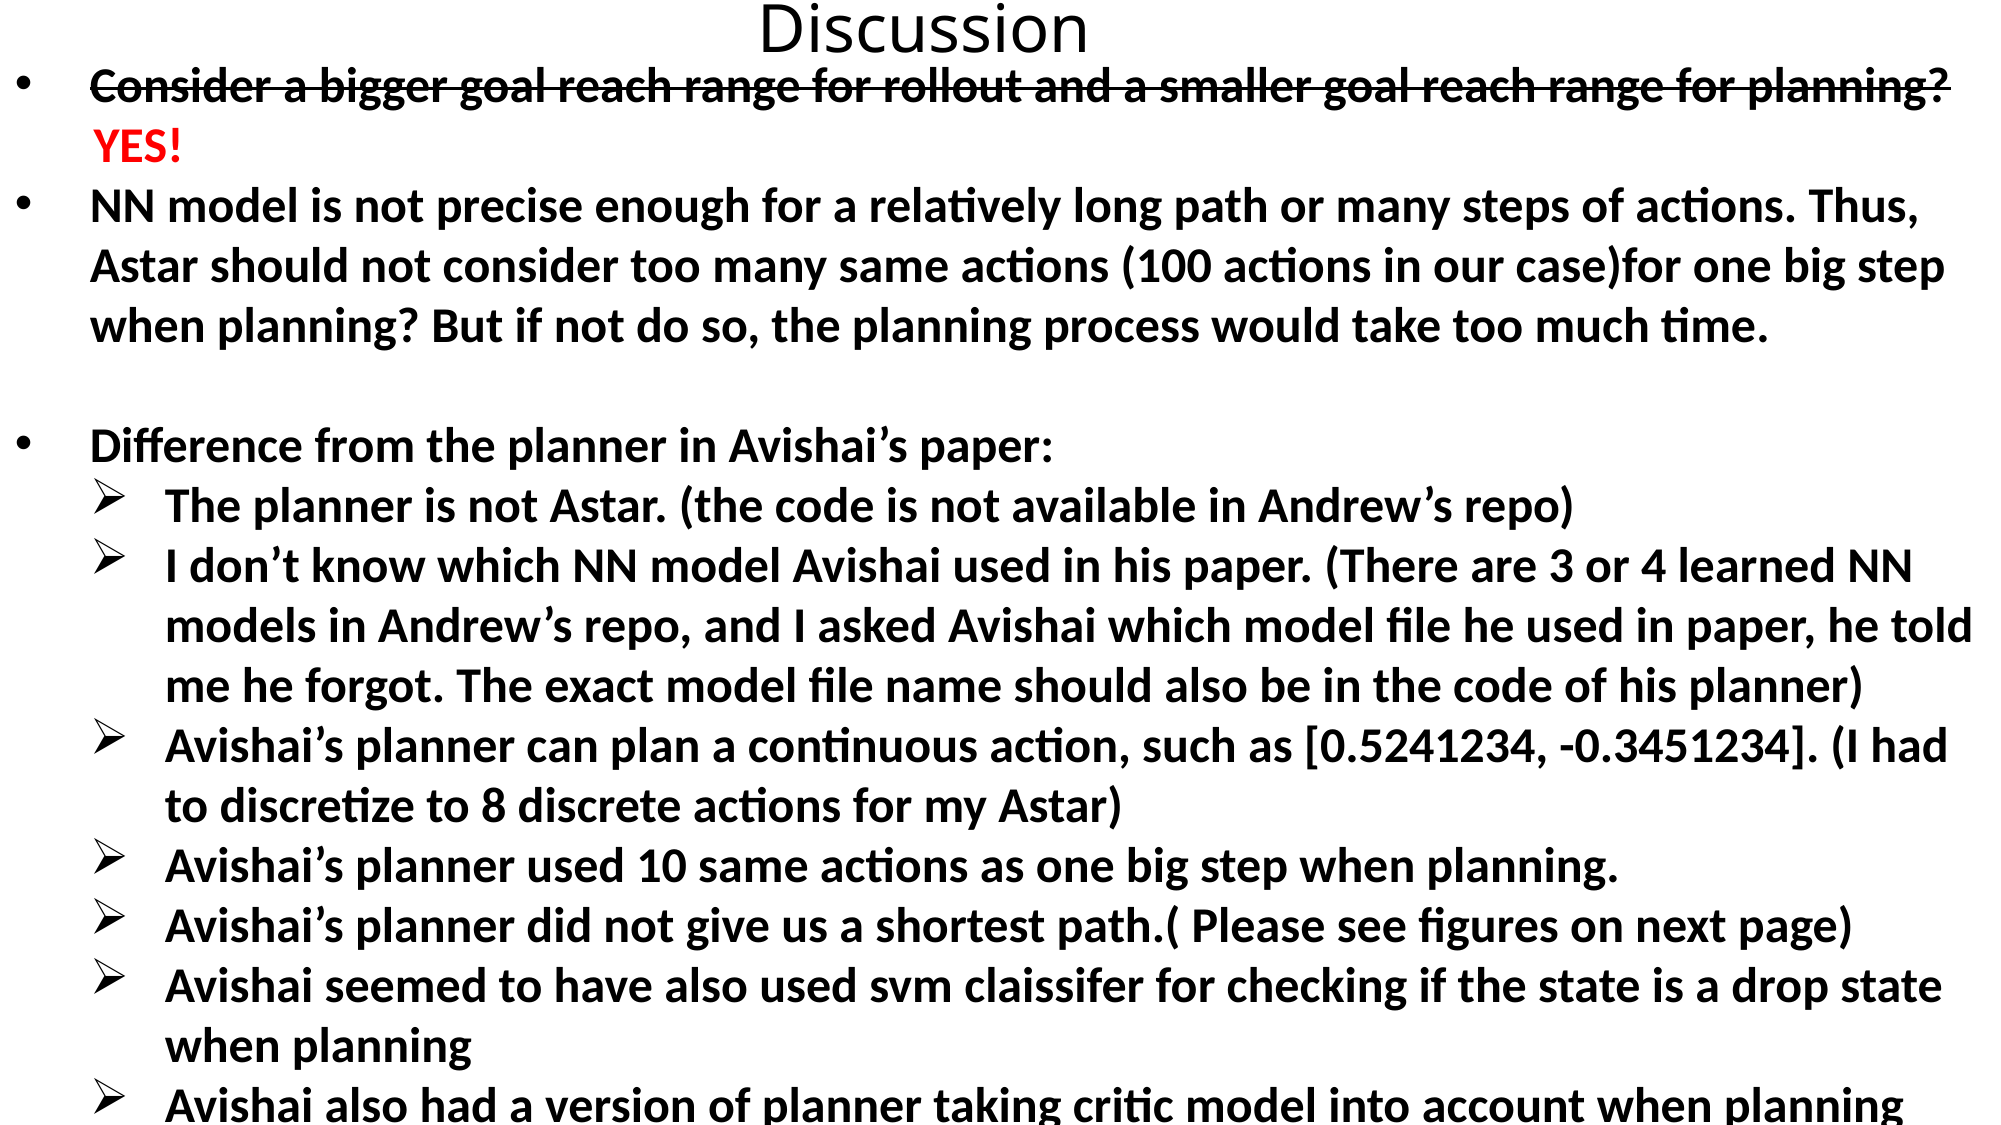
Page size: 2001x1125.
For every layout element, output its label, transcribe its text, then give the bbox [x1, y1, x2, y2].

title Discussion [742, 0, 2000, 45]
text_box Consider a bigger goal reach range for rollout and a smaller goal reach range for planning? YES! NN model is not precise enough for a relatively long path or many steps of actions. Thus, Astar should not consider too many same actions (100 actions in our case)for one big step when planning? But if not do so, the planning process would take too much time. Difference from the planner in Avishai’s paper: The planner is not Astar. (the code is not available in Andrew’s repo) I don’t know which NN model Avishai used in his paper. (There are 3 or 4 learned NN models in Andrew’s repo, and I asked Avishai which model file he used in paper, he told me he forgot. The exact model file name should also be in the code of his planner) Avishai’s planner can plan a continuous action, such as [0.5241234, -0.3451234]. (I had to discretize to 8 discrete actions for my Astar) Avishai’s planner used 10 same actions as one big step when planning. Avishai’s planner did not give us a shortest path.( Please see figures on next page) Avishai seemed to have also used svm claissifer for checking if the state is a drop state when planning Avishai also had a version of planner taking critic model into account when planning [0, 45, 2000, 1125]
